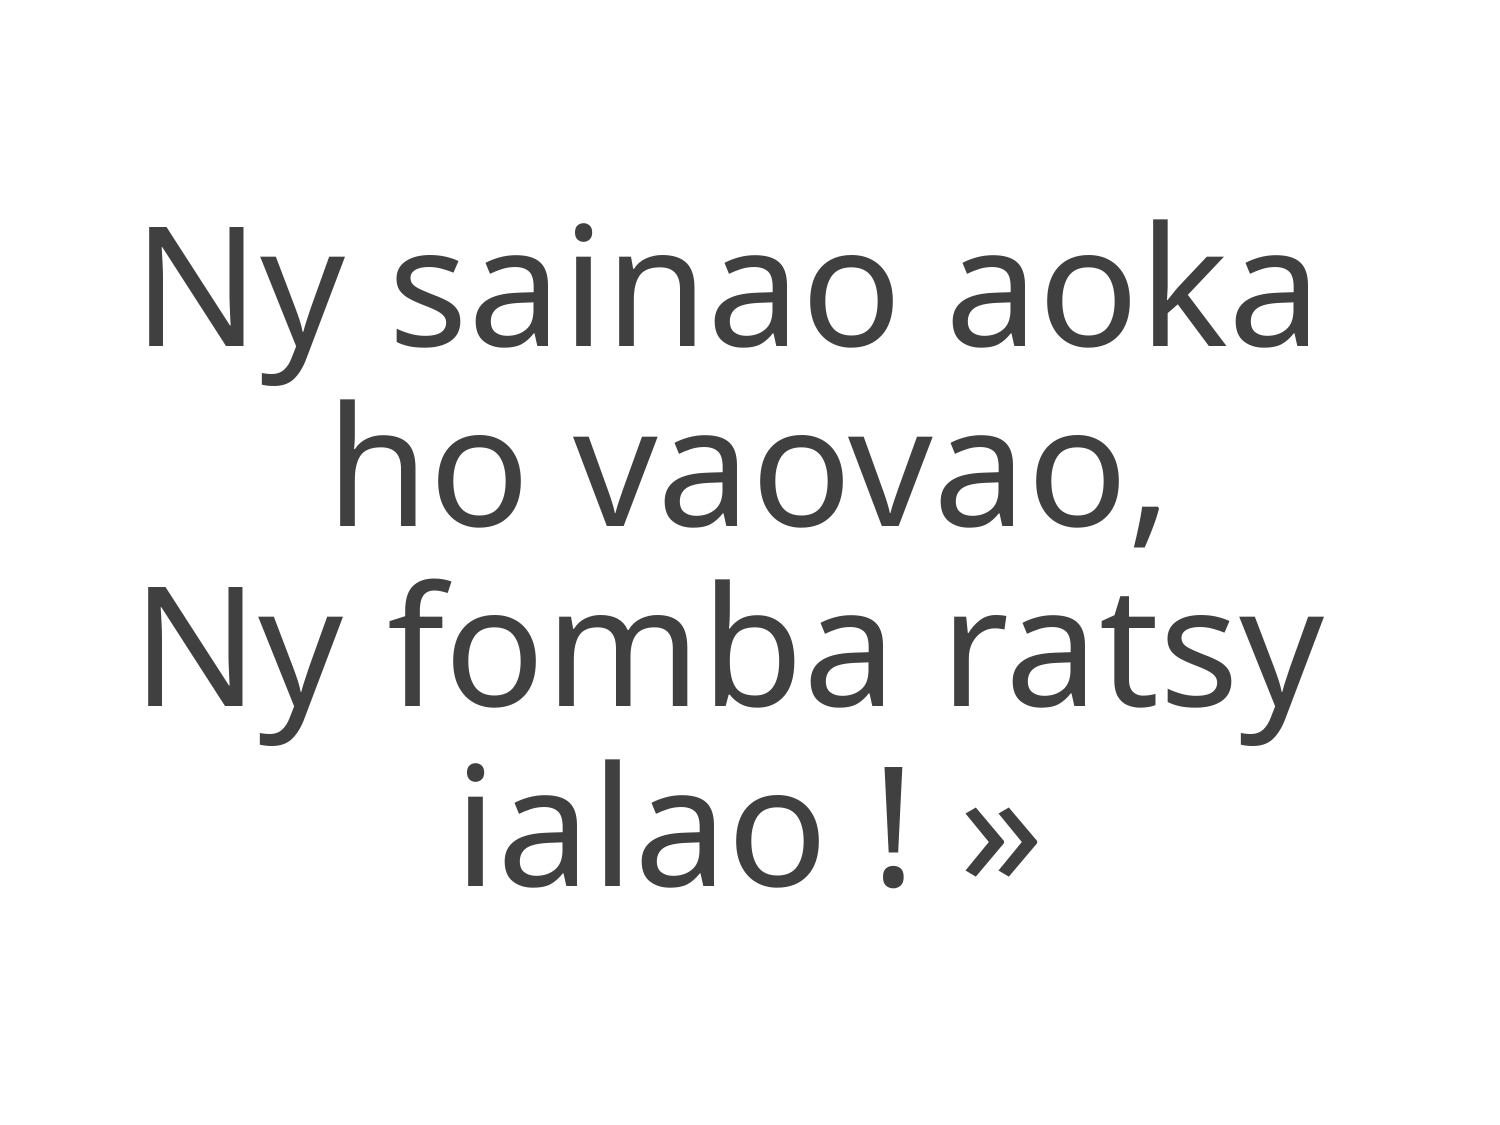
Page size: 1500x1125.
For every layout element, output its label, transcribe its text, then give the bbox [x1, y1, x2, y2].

title Ny sainao aoka ho vaovao, Ny fomba ratsy ialao ! » [0, 453, 1500, 672]
